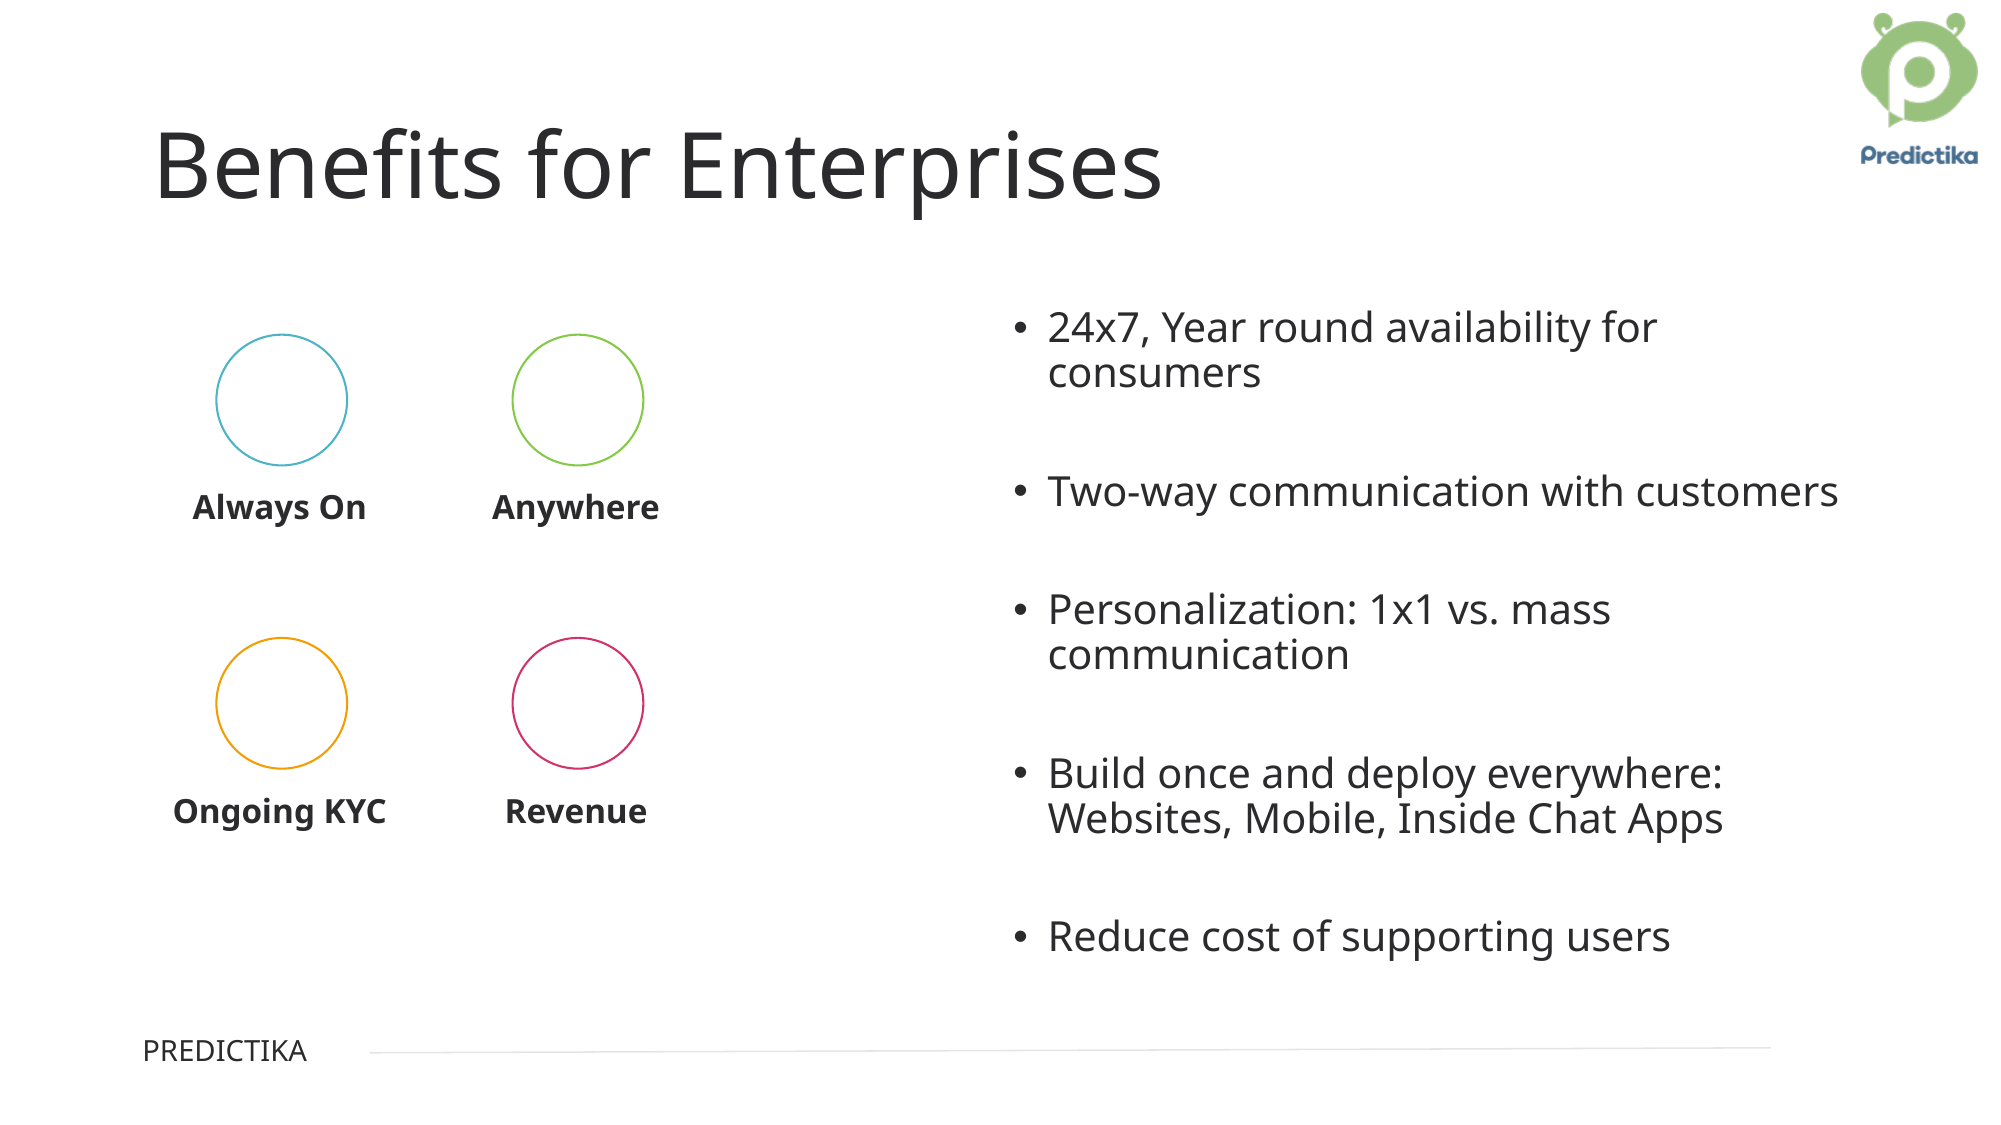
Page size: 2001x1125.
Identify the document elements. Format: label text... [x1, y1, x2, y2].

text_box [215, 334, 348, 466]
title Benefits for Enterprises [137, 59, 1863, 278]
picture [1839, 8, 2000, 169]
text_box Ongoing KYC [143, 782, 417, 838]
text_box Revenue [439, 782, 713, 838]
list 24x7, Year round availability for consumers Two-way communication with customers Personalization: 1x1 vs. mass communication Build once and deploy everywhere: Websites, Mobile, Inside Chat Apps Reduce cost of supporting users [998, 299, 1863, 1014]
text_box Anywhere [439, 479, 713, 534]
text_box [215, 637, 348, 770]
text_box [512, 334, 644, 466]
text_box [512, 637, 644, 770]
text_box Always On [143, 479, 417, 534]
